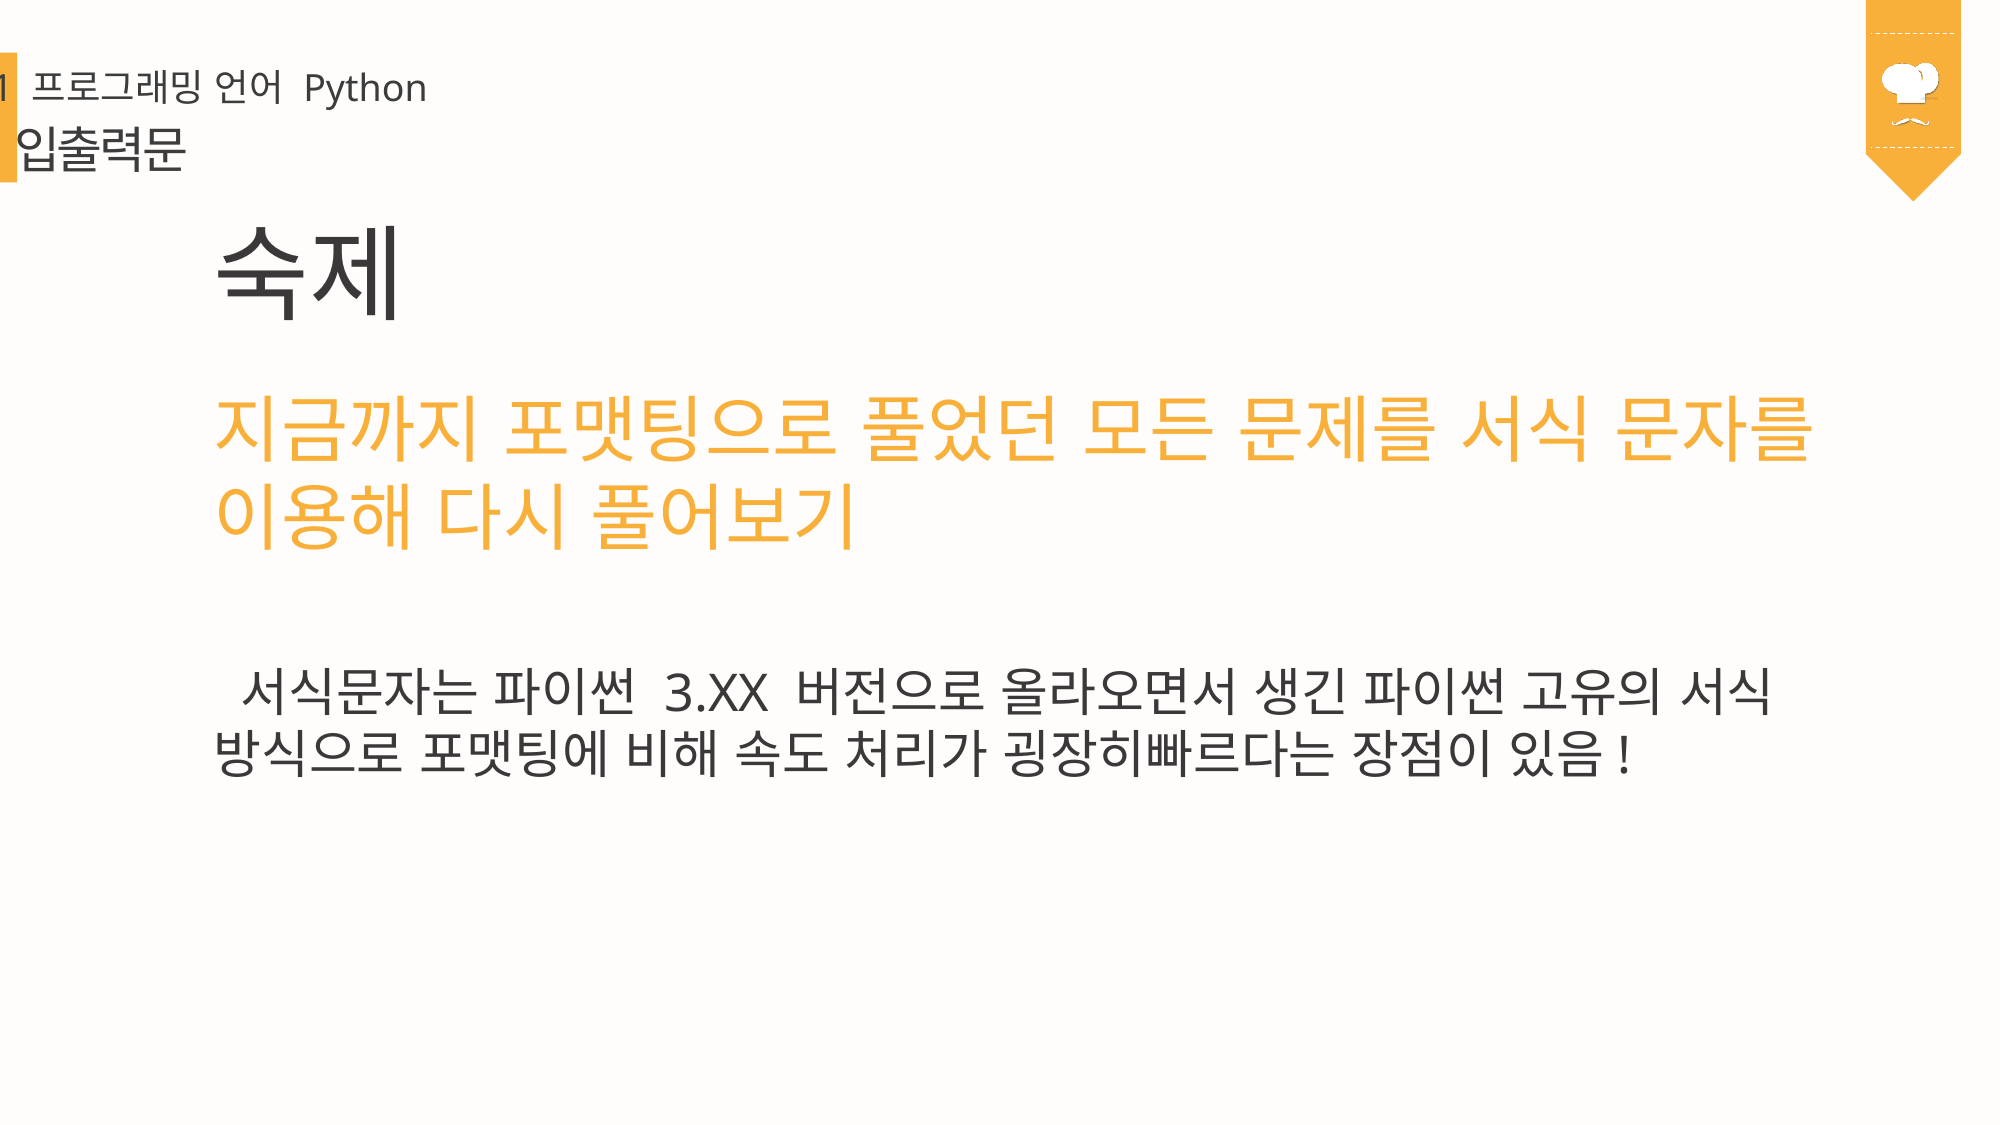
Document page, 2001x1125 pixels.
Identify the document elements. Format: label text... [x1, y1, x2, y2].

text_box [0, 52, 18, 56]
text_box 입출력문 [0, 110, 204, 186]
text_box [1865, 0, 1961, 202]
text_box 숙제 지금까지 포맷팅으로 풀었던 모든 문제를 서식 문자를 이용해 다시 풀어보기 서식문자는 파이썬 3.XX 버전으로 올라오면서 생긴 파이썬 고유의 서식 방식으로 포맷팅에 비해 속도 처리가 굉장히빠르다는 장점이 있음! [199, 201, 1875, 792]
text_box 01 프로그래밍 언어 Python [0, 56, 443, 117]
